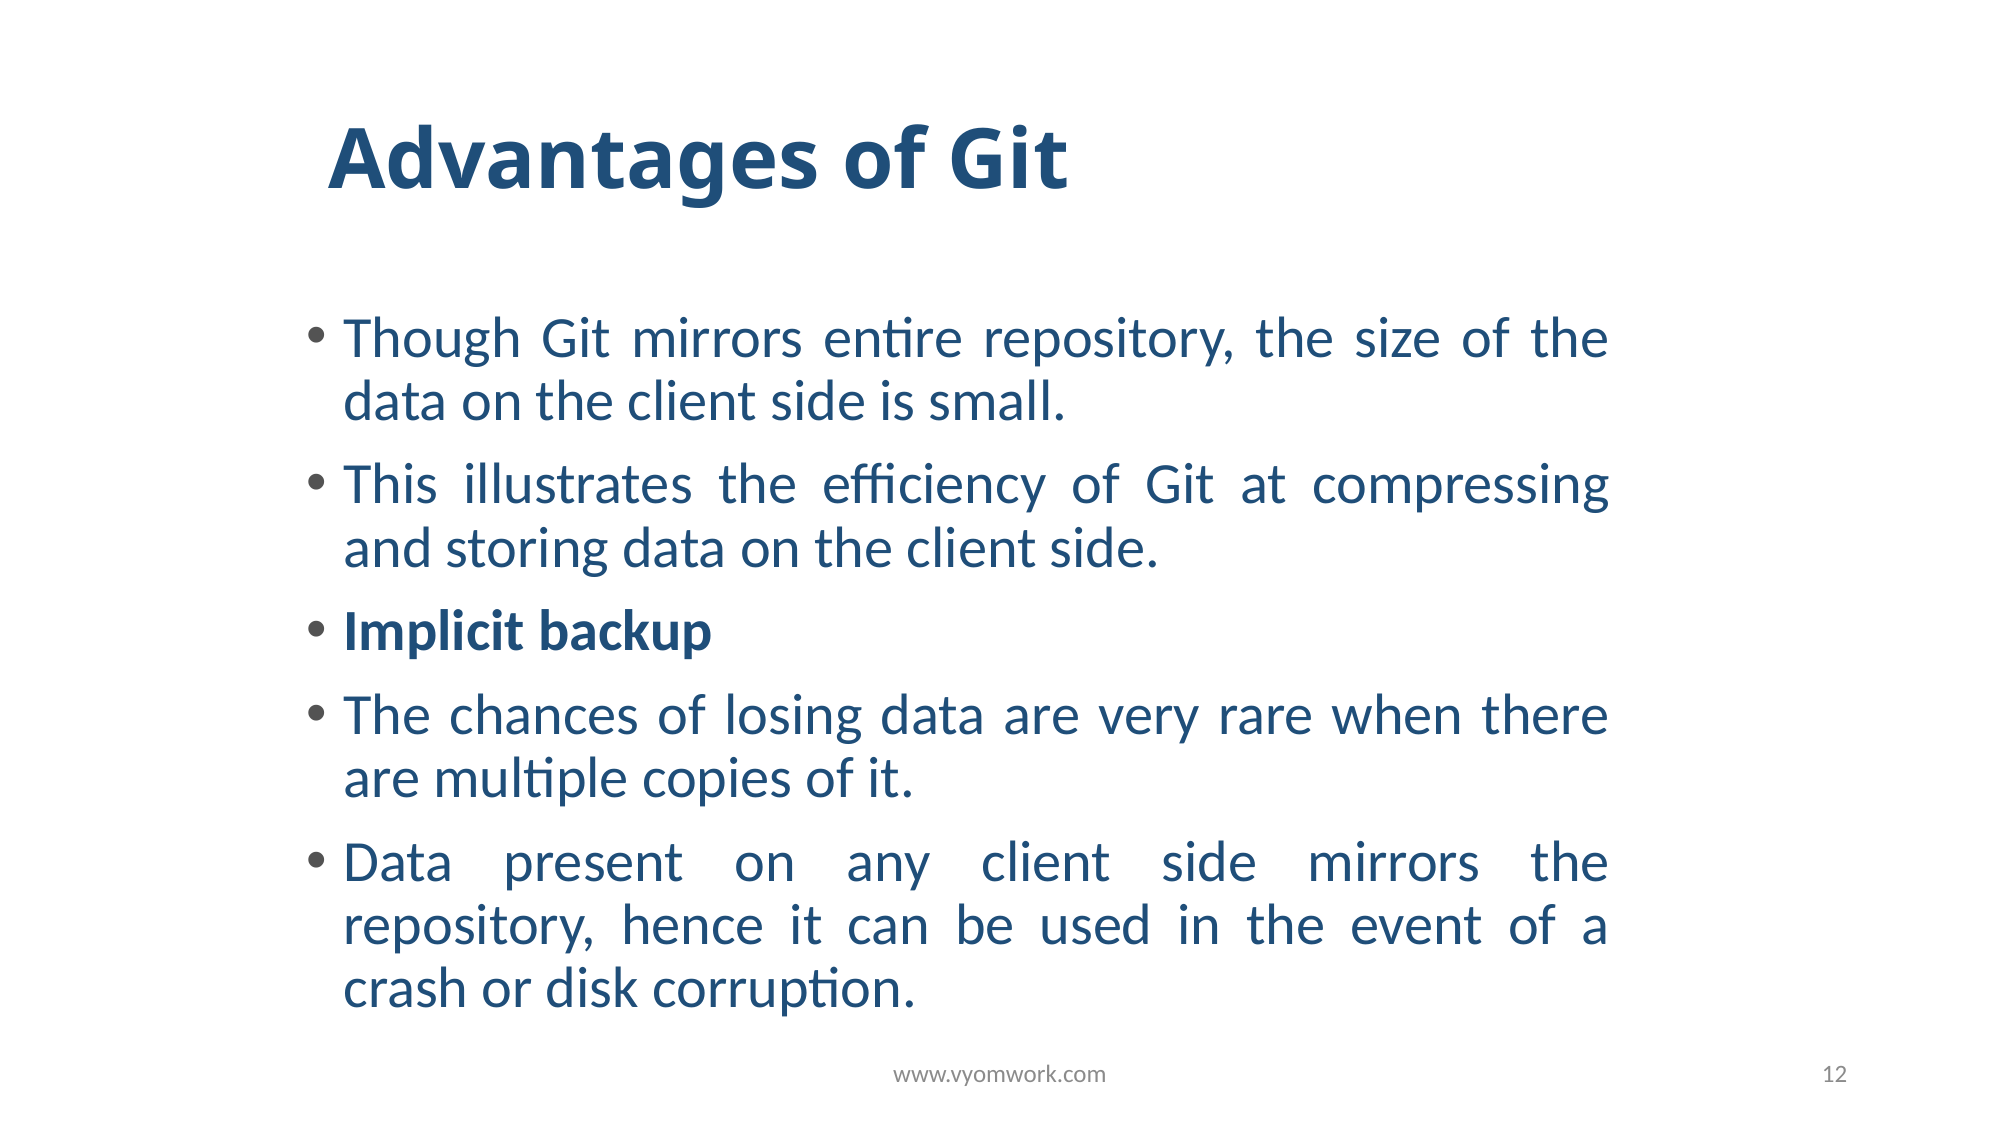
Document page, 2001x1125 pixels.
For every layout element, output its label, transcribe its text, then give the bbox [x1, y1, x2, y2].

title Advantages of Git [313, 52, 1879, 271]
slide_number 12 [1412, 1042, 1863, 1103]
list Though Git mirrors entire repository, the size of the data on the client side is small. This illustrates the efficiency of Git at compressing and storing data on the client side. Implicit backup The chances of losing data are very rare when there are multiple copies of it. Data present on any client side mirrors the repository, hence it can be used in the event of a crash or disk corruption. [291, 299, 1626, 1014]
footer www.vyomwork.com [662, 1042, 1338, 1103]
